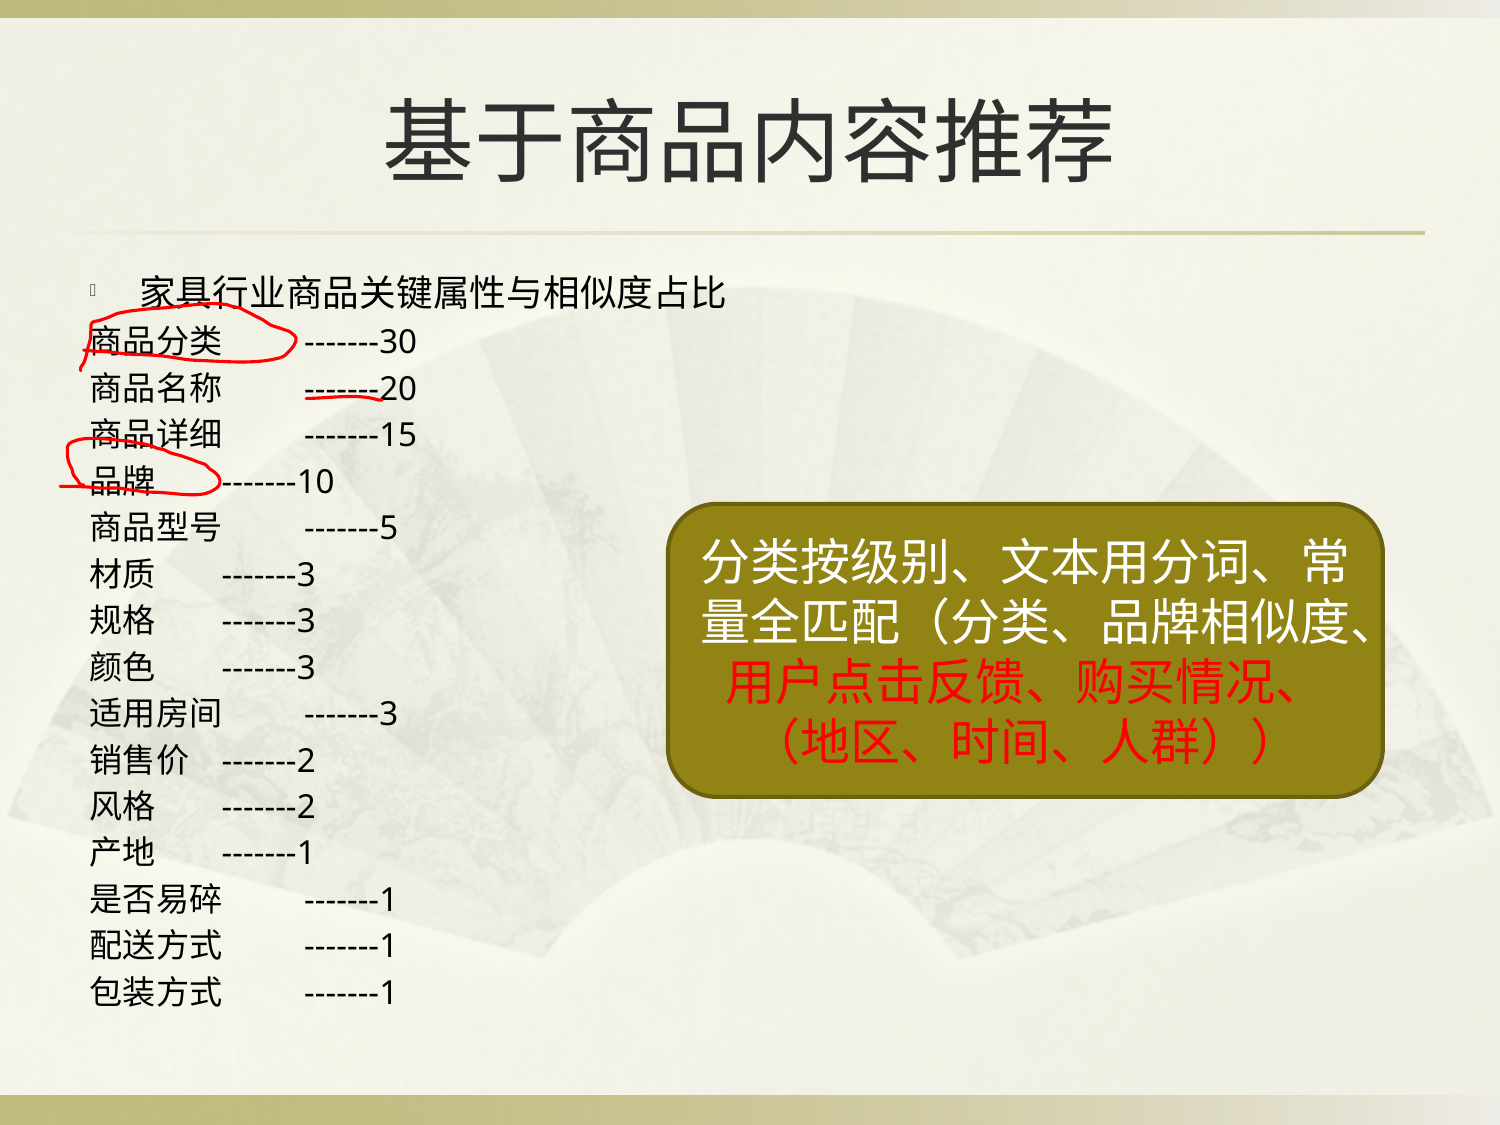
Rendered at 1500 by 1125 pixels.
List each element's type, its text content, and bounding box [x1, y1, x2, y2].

list 家具行业商品关键属性与相似度占比 商品分类 -------30 商品名称 -------20 商品详细 -------15 品牌 -------10 商品型号 -------5 材质 -------3 规格 -------3 颜色 -------3 适用房间 -------3 销售价 -------2 风格 -------2 产地 -------1 是否易碎 -------1 配送方式 -------1 包装方式 -------1 [75, 262, 1425, 1032]
title 基于商品内容推荐 [75, 45, 1425, 233]
text_box 分类按级别、文本用分词、常量全匹配（分类、品牌相似度、用户点击反馈、购买情况、（地区、时间、人群）） [665, 501, 1385, 799]
